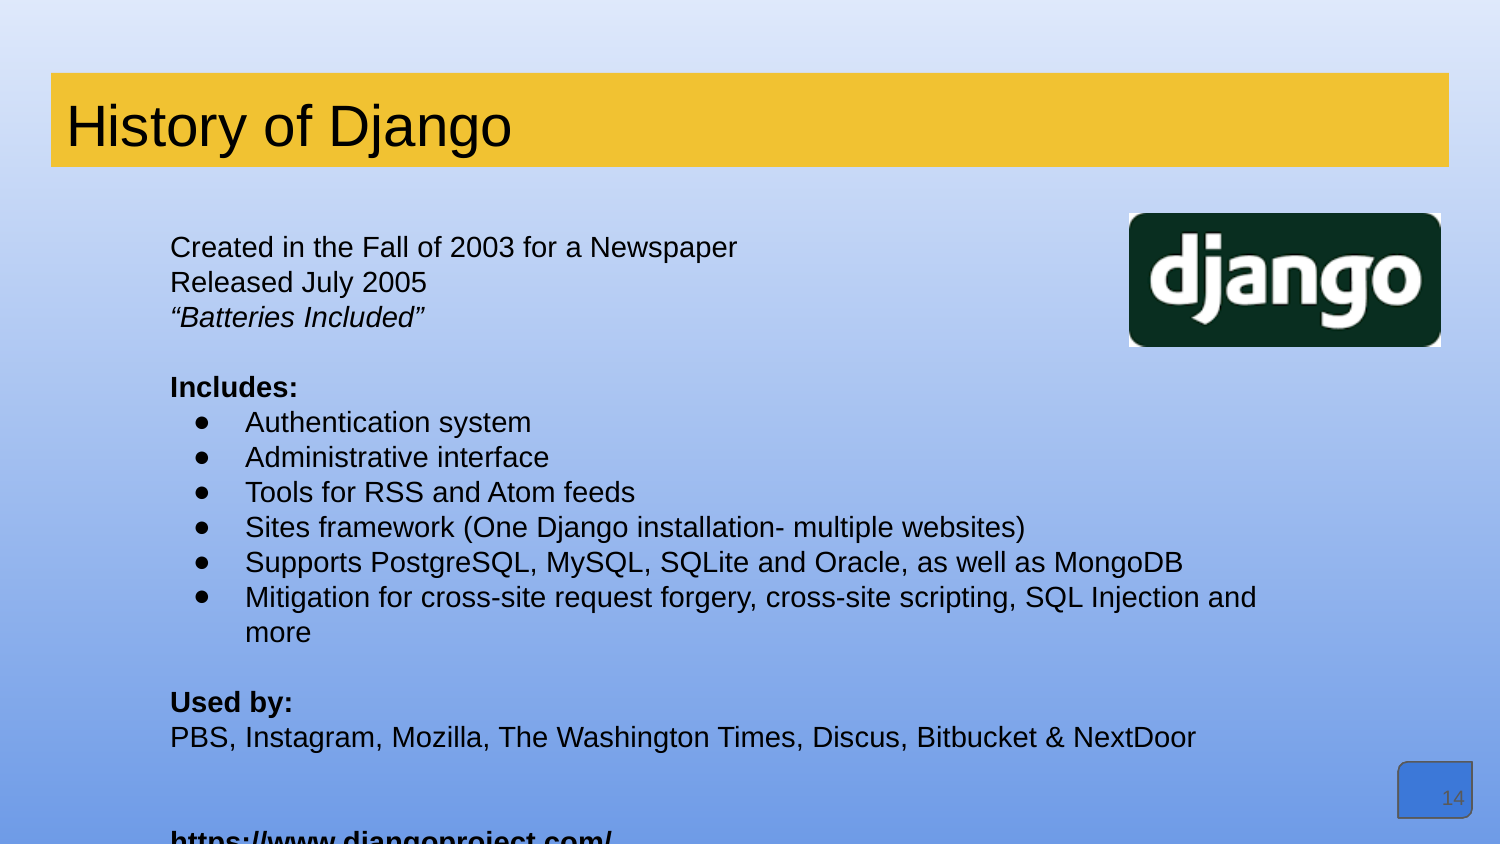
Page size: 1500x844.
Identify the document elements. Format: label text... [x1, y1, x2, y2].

title History of Django [51, 72, 1449, 167]
slide_number ‹#› [1389, 764, 1480, 830]
picture [1128, 213, 1441, 347]
text_box Created in the Fall of 2003 for a Newspaper Released July 2005 “Batteries Included” Includes: Authentication system Administrative interface Tools for RSS and Atom feeds Sites framework (One Django installation- multiple websites) Supports PostgreSQL, MySQL, SQLite and Oracle, as well as MongoDB Mitigation for cross-site request forgery, cross-site scripting, SQL Injection and more Used by: PBS, Instagram, Mozilla, The Washington Times, Discus, Bitbucket & NextDoor https://www.djangoproject.com/ [155, 213, 1345, 631]
